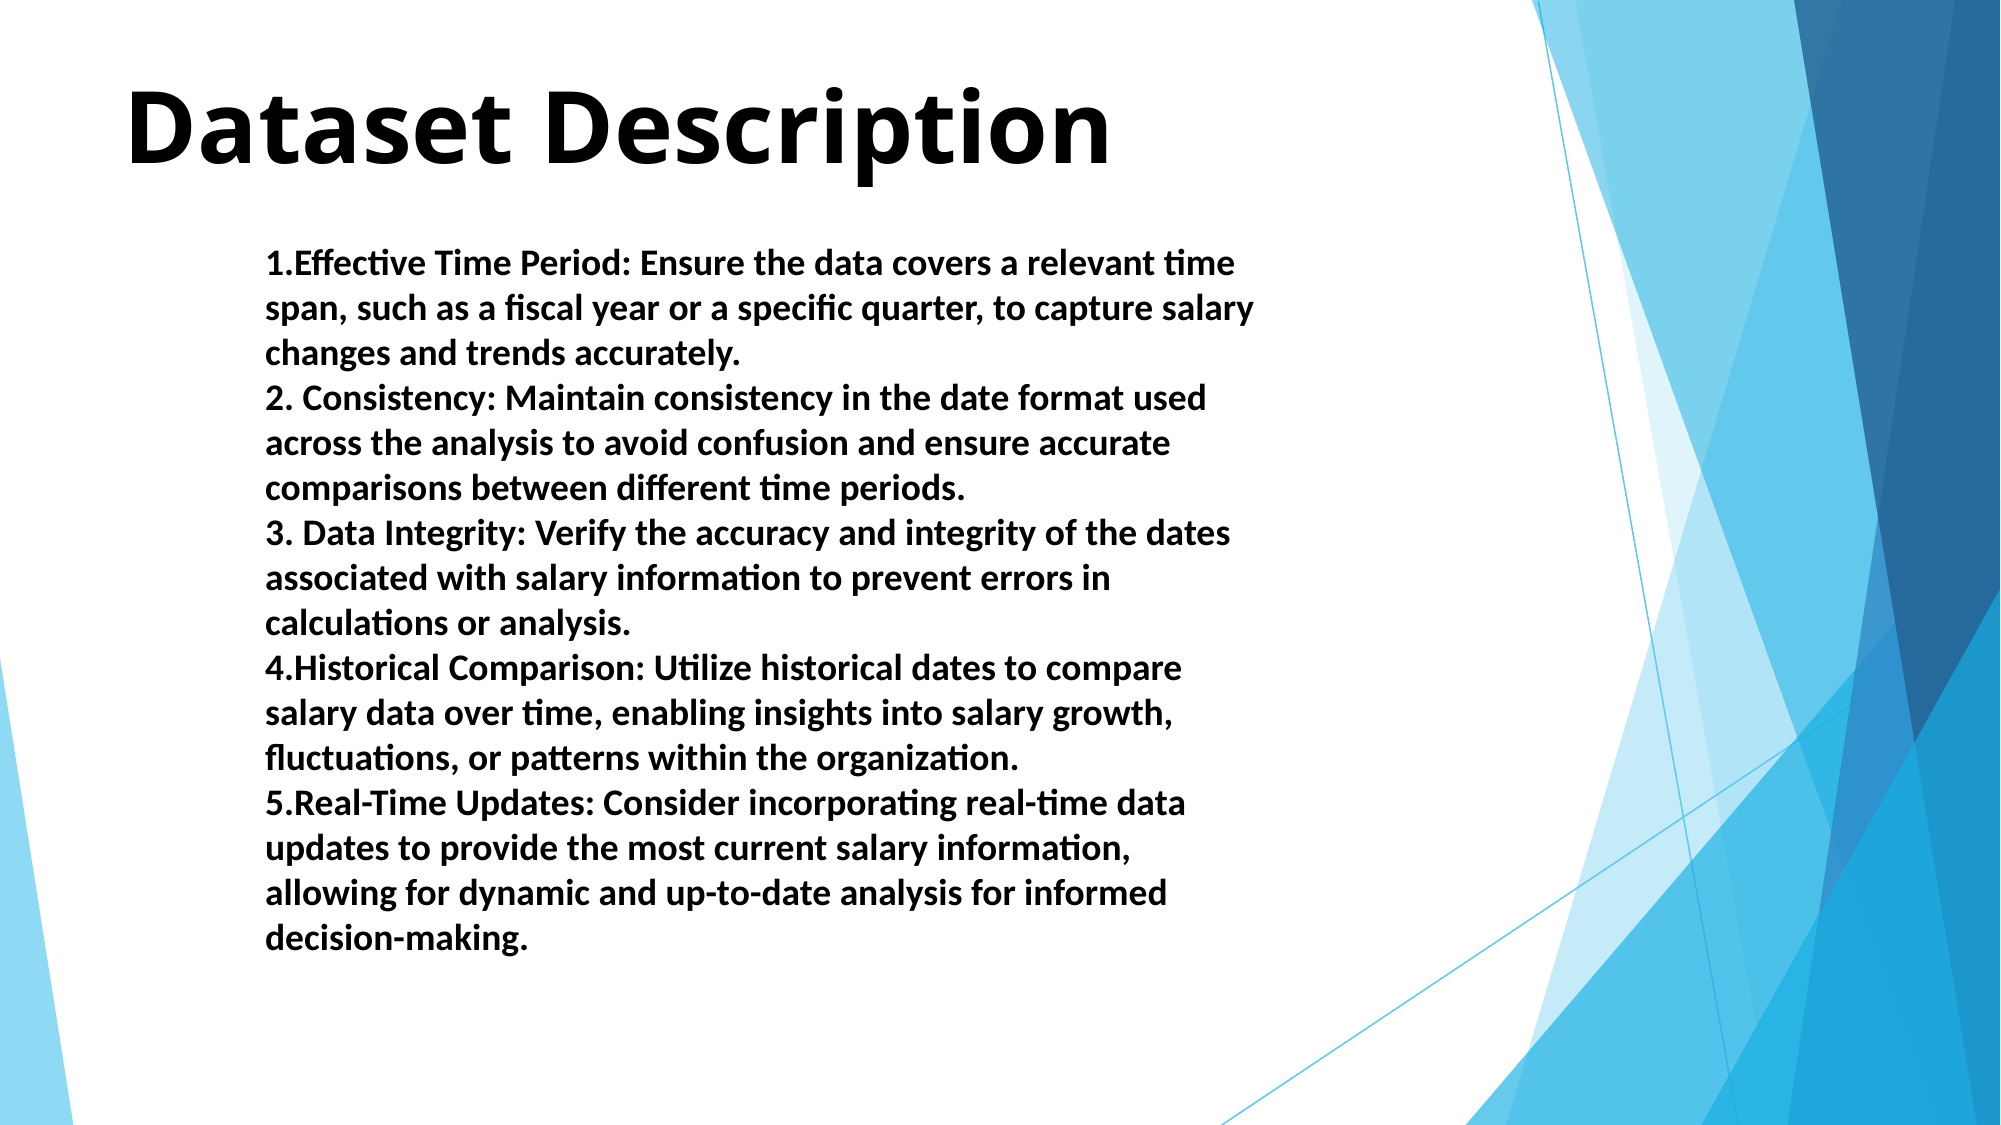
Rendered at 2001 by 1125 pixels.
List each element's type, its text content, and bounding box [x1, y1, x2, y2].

title Dataset Description [123, 63, 1877, 188]
text_box 1.Effective Time Period: Ensure the data covers a relevant time span, such as a fiscal year or a specific quarter, to capture salary changes and trends accurately. 2. Consistency: Maintain consistency in the date format used across the analysis to avoid confusion and ensure accurate comparisons between different time periods. 3. Data Integrity: Verify the accuracy and integrity of the dates associated with salary information to prevent errors in calculations or analysis. 4.Historical Comparison: Utilize historical dates to compare salary data over time, enabling insights into salary growth, fluctuations, or patterns within the organization. 5.Real-Time Updates: Consider incorporating real-time data updates to provide the most current salary information, allowing for dynamic and up-to-date analysis for informed decision-making. [250, 230, 1274, 966]
